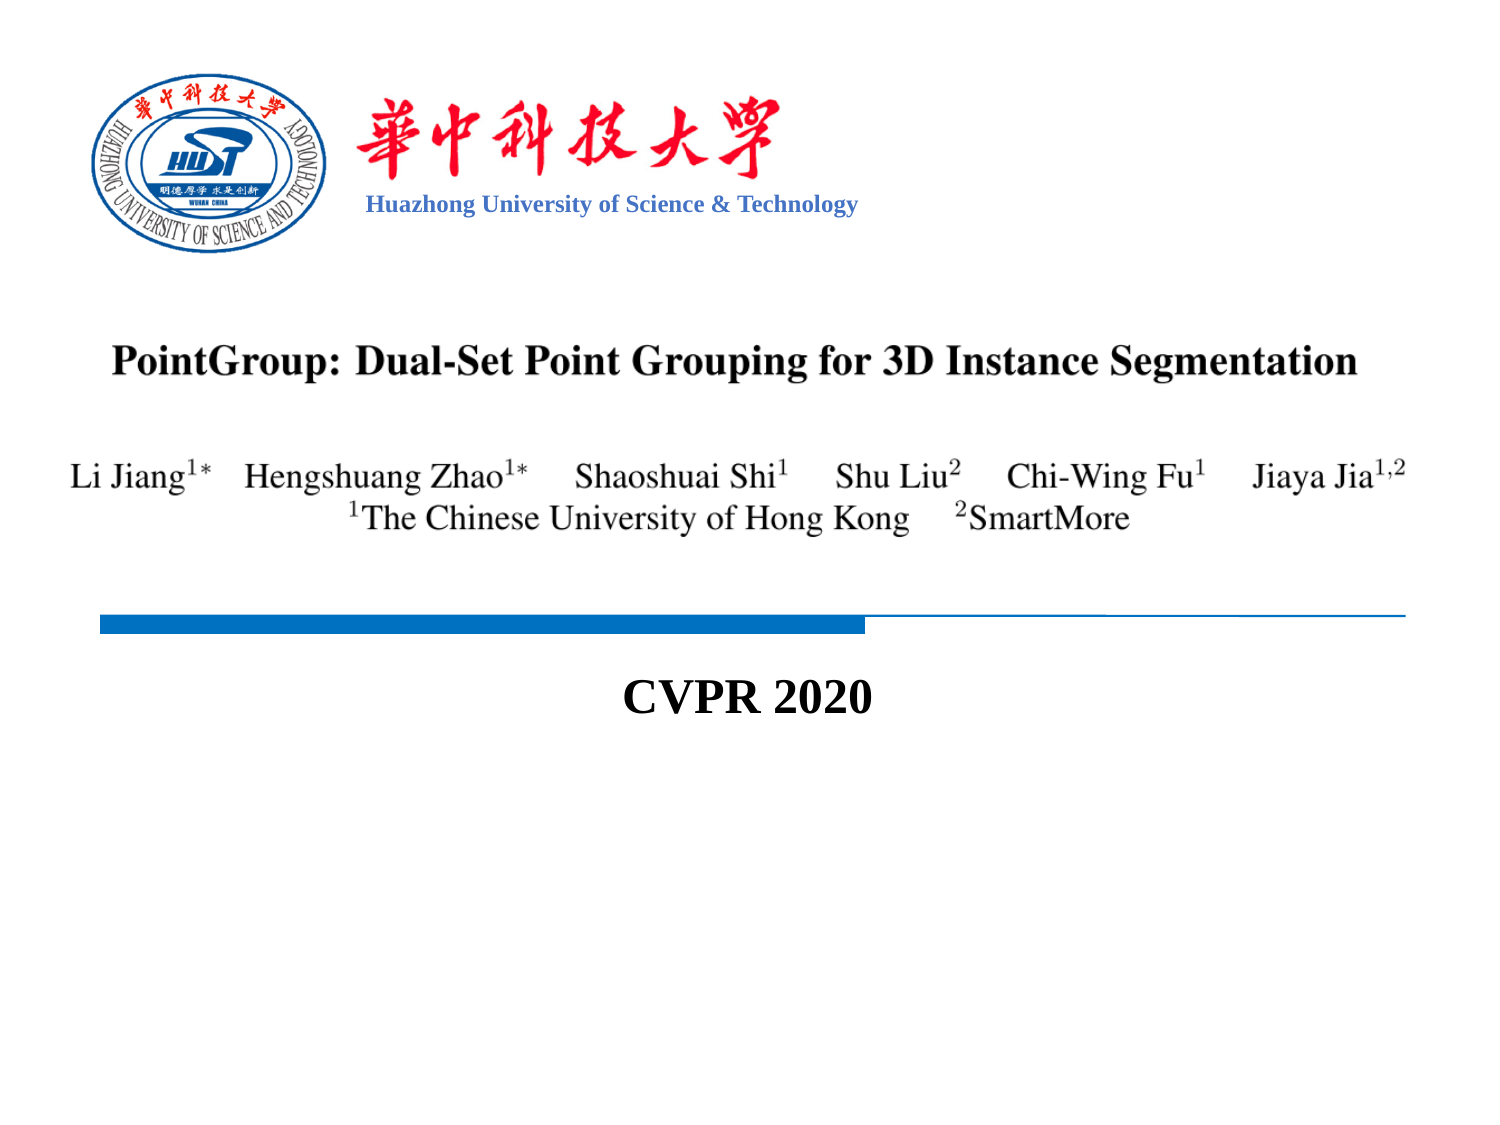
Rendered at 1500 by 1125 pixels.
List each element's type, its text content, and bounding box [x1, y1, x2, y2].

text_box CVPR 2020 [183, 655, 1312, 731]
picture [85, 68, 336, 257]
picture [52, 325, 1419, 546]
picture [351, 90, 786, 186]
